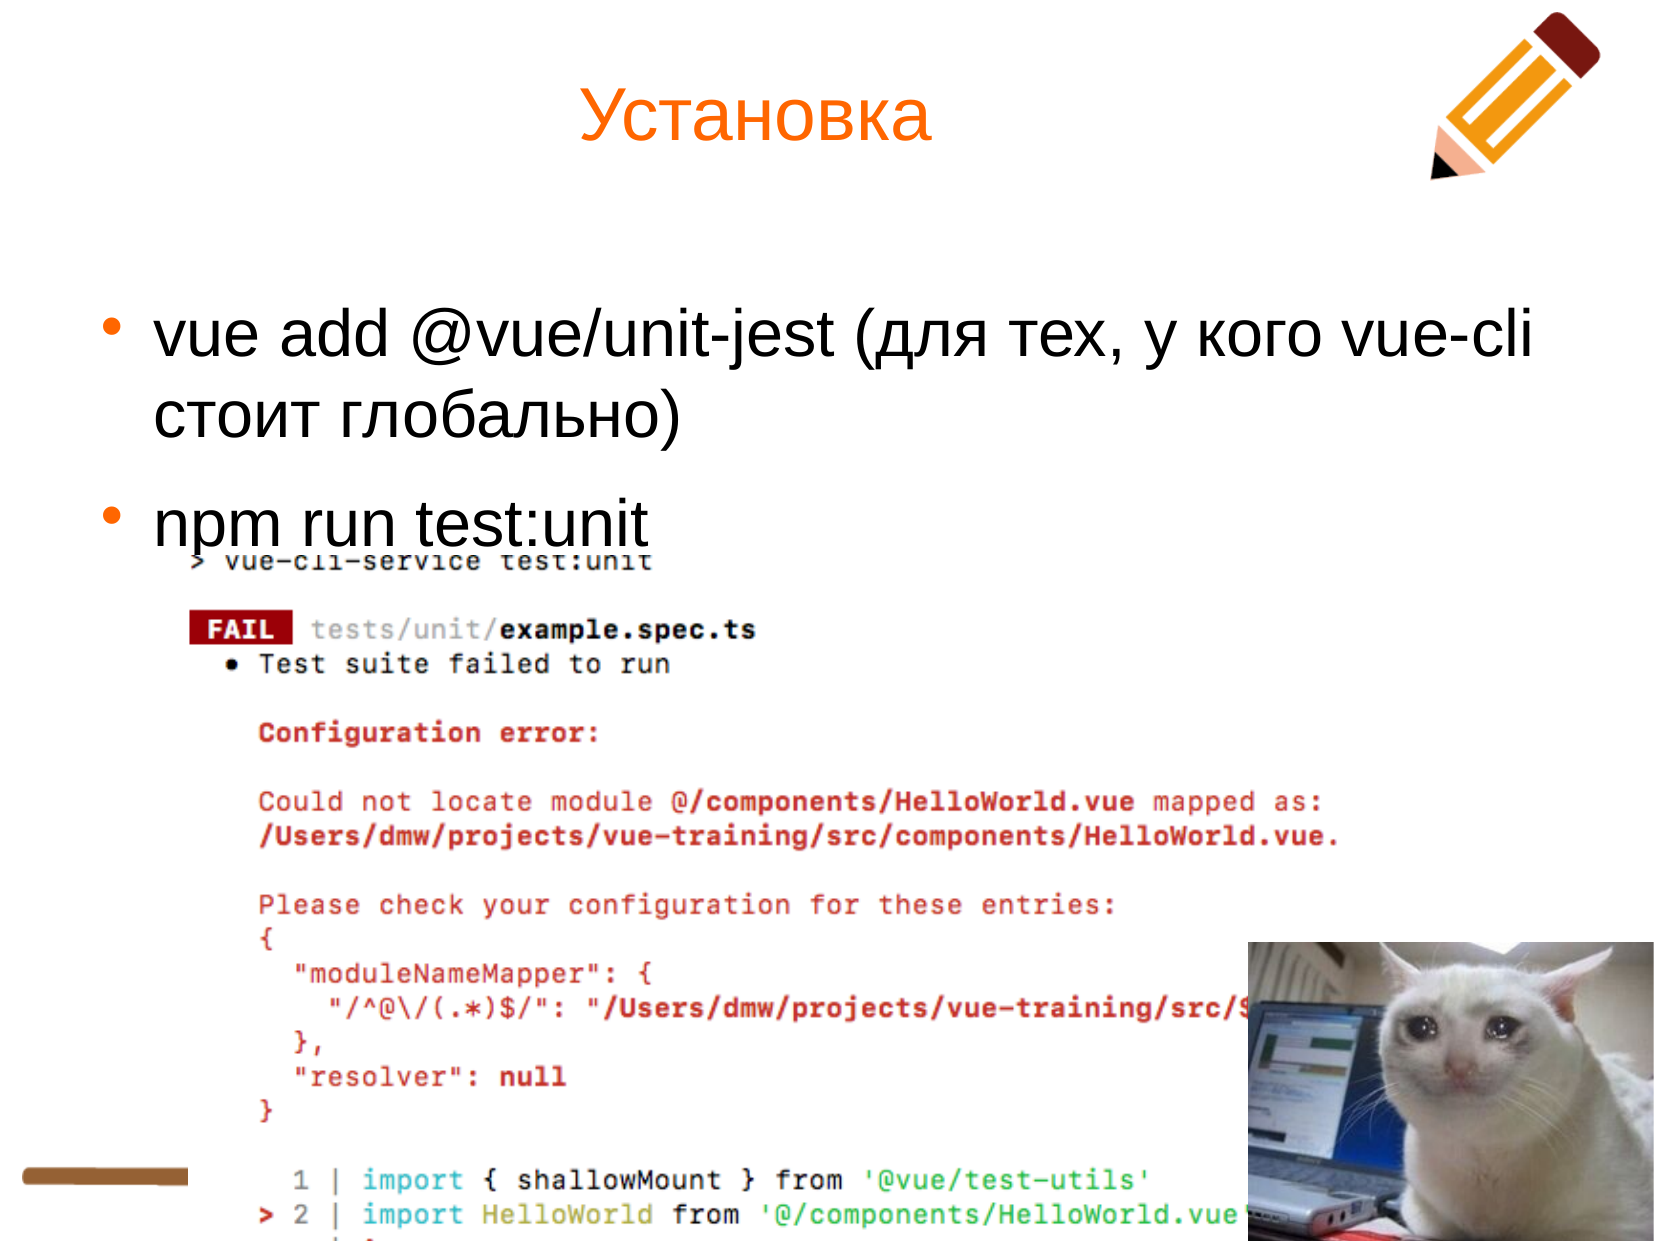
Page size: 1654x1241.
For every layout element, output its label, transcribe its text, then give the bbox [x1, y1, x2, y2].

text_box Установка [82, 49, 1429, 172]
picture [1430, 12, 1601, 181]
picture [22, 554, 1654, 1241]
text_box vue add @vue/unit-jest (для тех, у кого vue-cli стоит глобально) npm run test:unit [82, 290, 1571, 1121]
